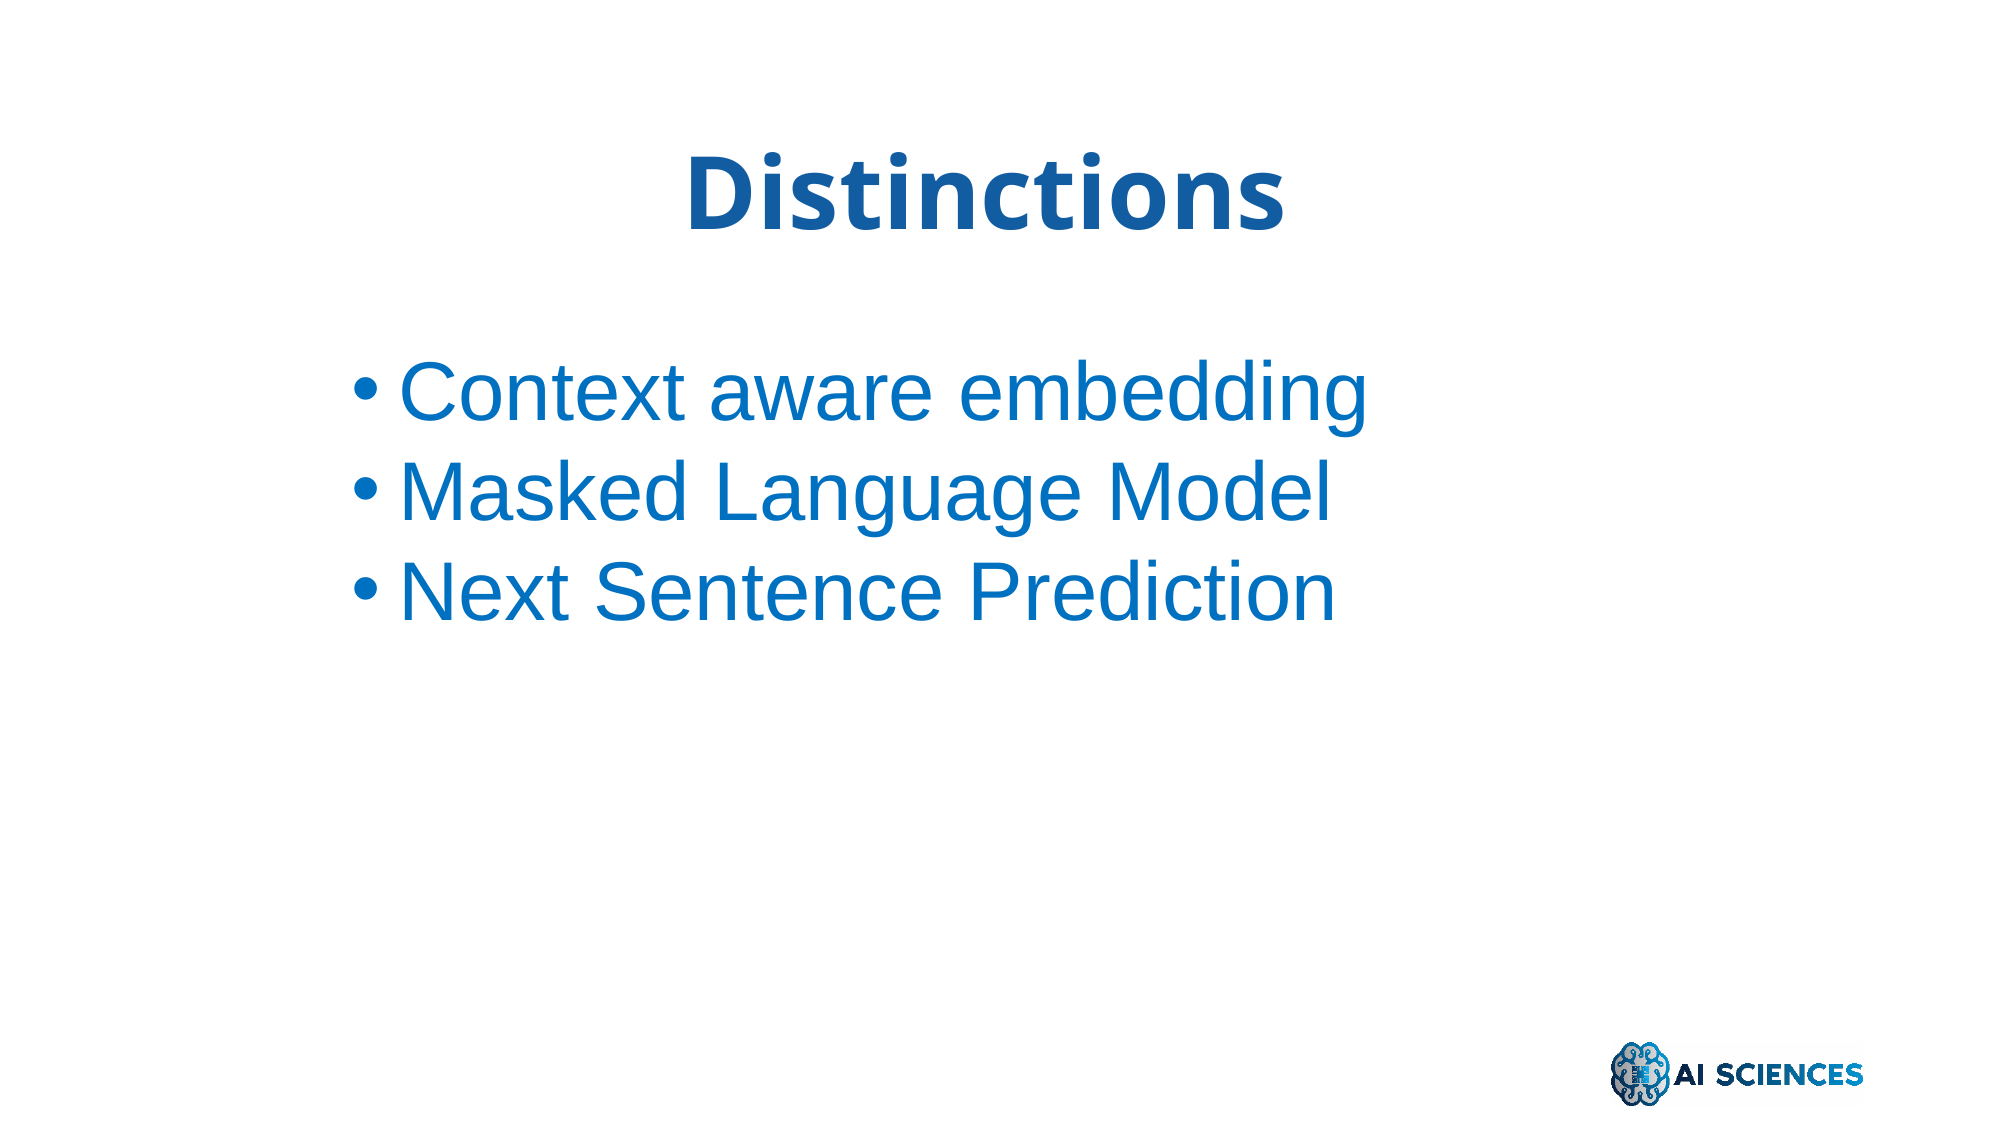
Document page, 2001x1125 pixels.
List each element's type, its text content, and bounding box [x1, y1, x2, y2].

picture [1659, 1080, 1665, 1091]
picture [1611, 1042, 1863, 1106]
text_box Context aware embedding Masked Language Model Next Sentence Prediction [337, 329, 1633, 645]
picture [1644, 1047, 1656, 1058]
picture [1853, 1068, 1863, 1074]
text_box Distinctions [0, 109, 1985, 259]
